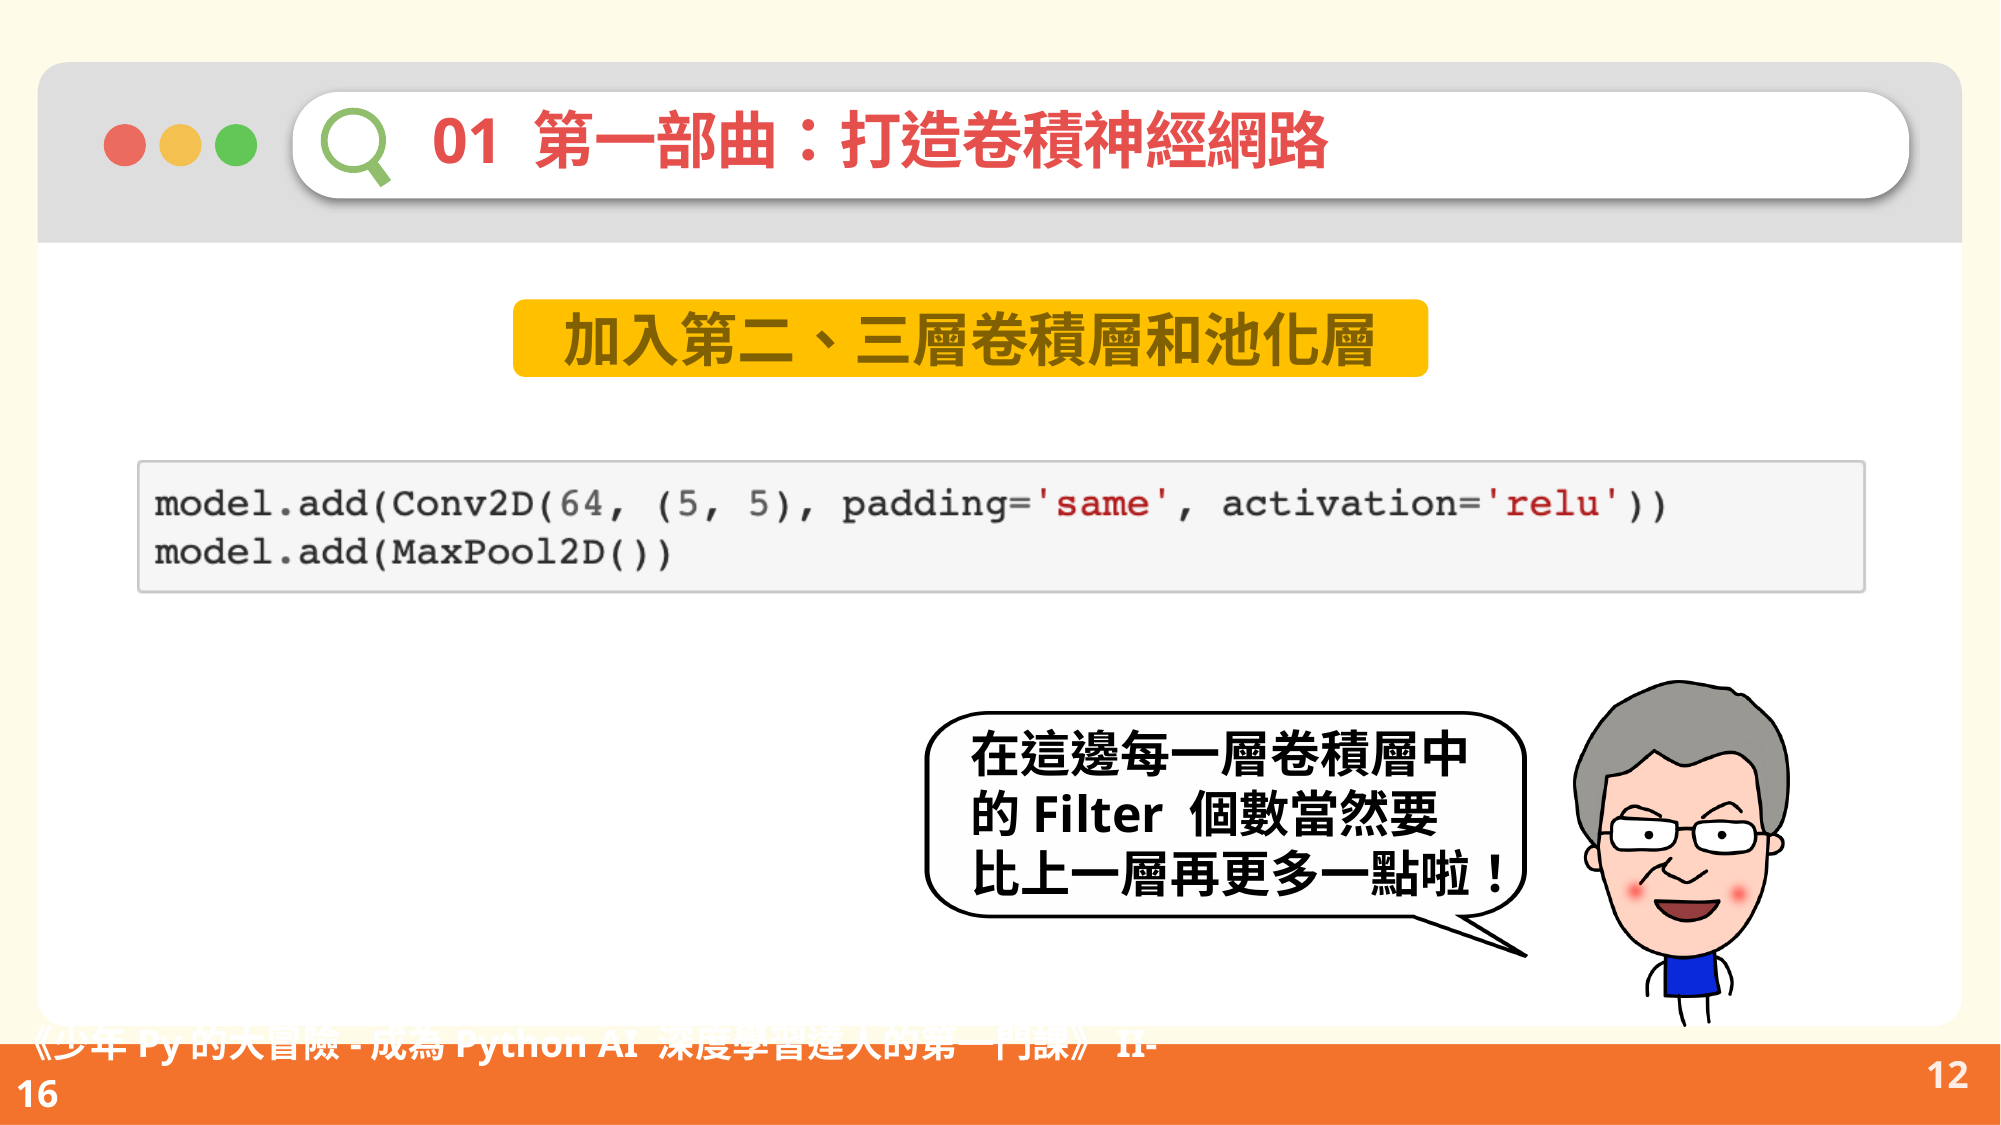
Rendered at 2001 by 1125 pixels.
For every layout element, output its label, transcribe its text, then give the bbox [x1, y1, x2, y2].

list 01 第一部曲：打造卷積神經網路 [423, 105, 1874, 185]
picture [923, 709, 1529, 960]
picture [1569, 675, 1793, 1030]
text_box 加入第二、三層卷積層和池化層 [513, 299, 1429, 377]
picture [137, 460, 1869, 595]
slide_number 12 [1915, 1047, 1979, 1111]
